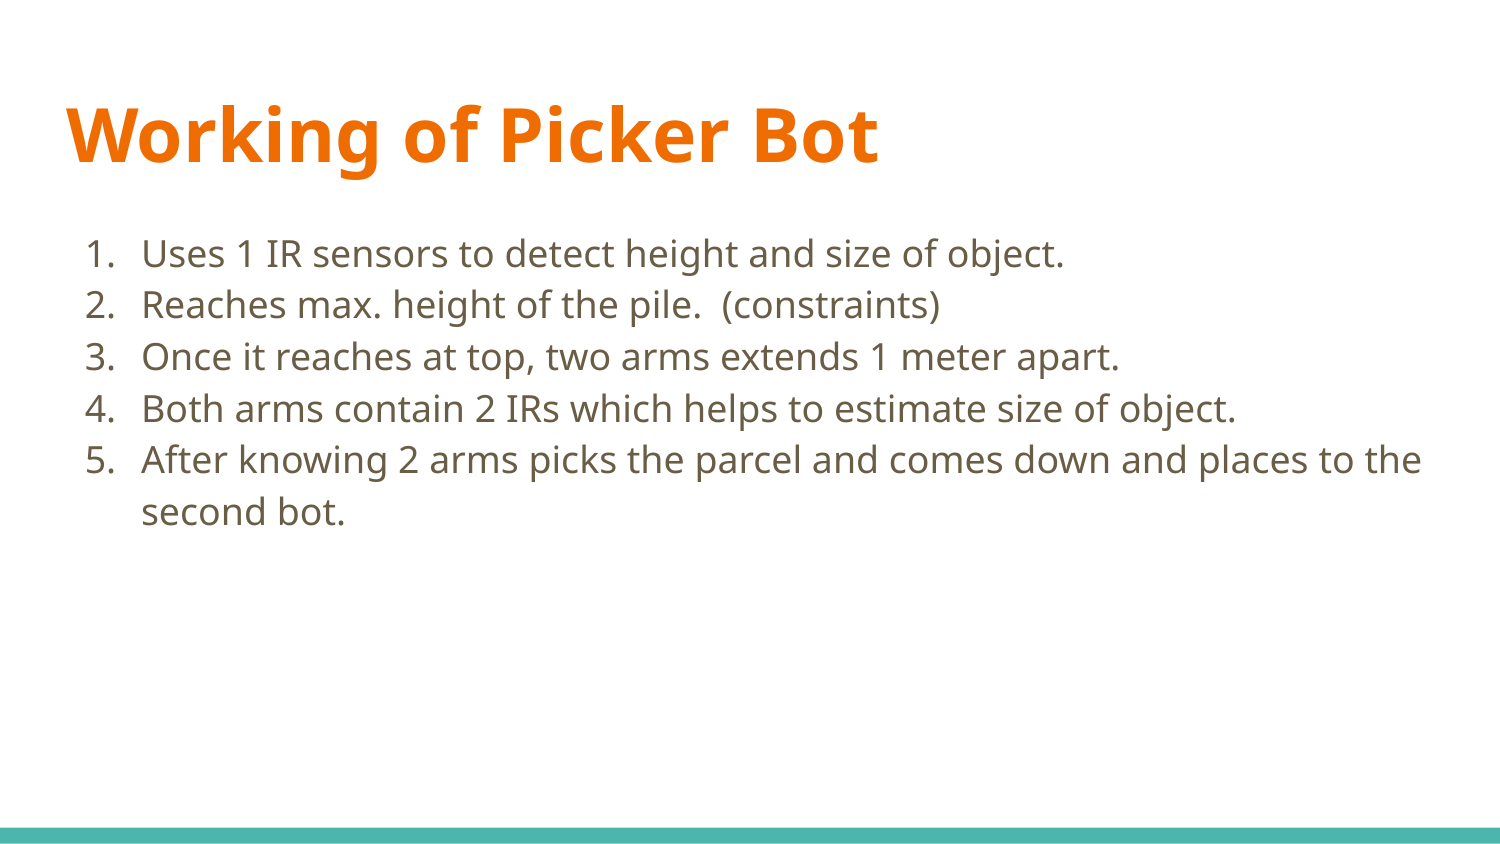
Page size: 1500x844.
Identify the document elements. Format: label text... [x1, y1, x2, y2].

title Working of Picker Bot [51, 72, 1449, 189]
list Uses 1 IR sensors to detect height and size of object. Reaches max. height of the pile. (constraints) Once it reaches at top, two arms extends 1 meter apart. Both arms contain 2 IRs which helps to estimate size of object. After knowing 2 arms picks the parcel and comes down and places to the second bot. [51, 207, 1449, 750]
